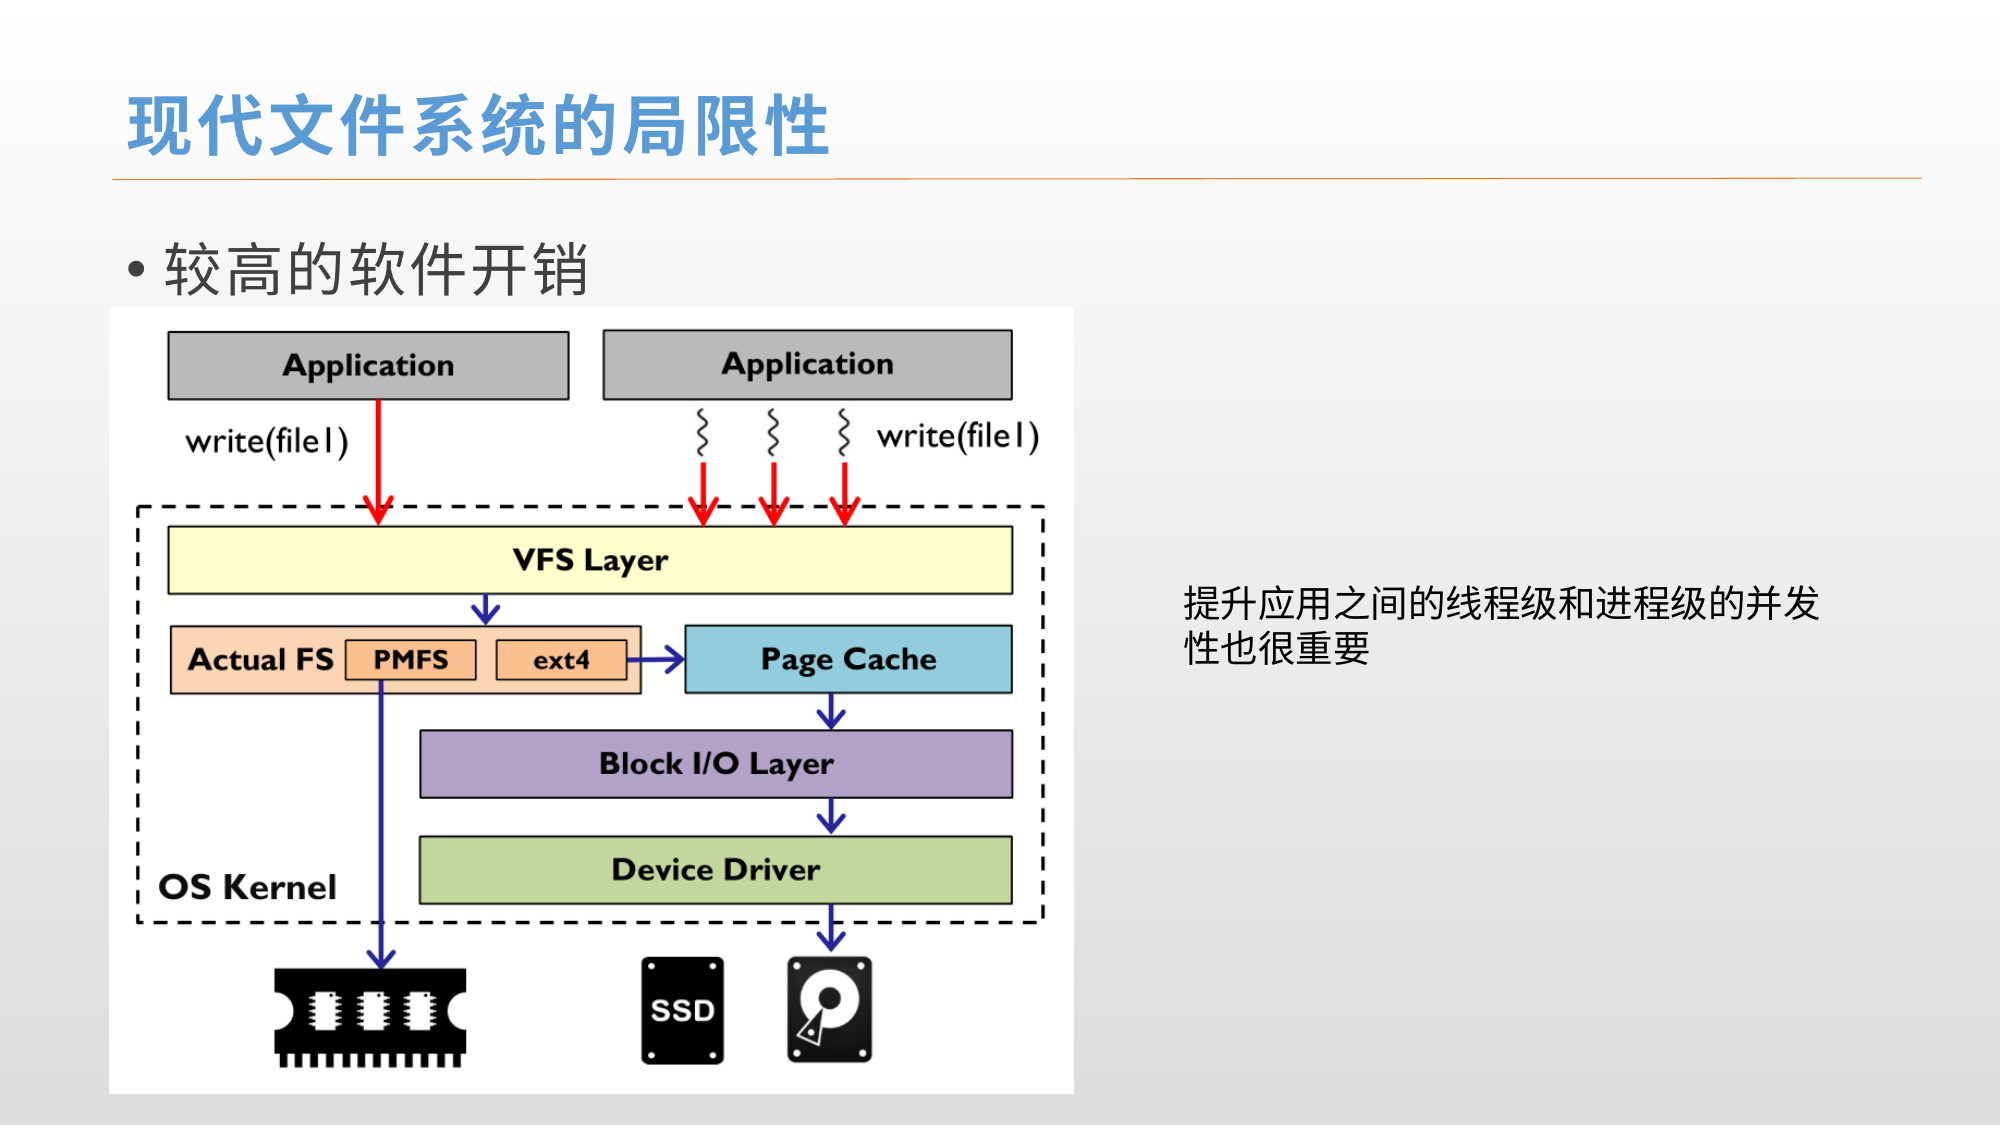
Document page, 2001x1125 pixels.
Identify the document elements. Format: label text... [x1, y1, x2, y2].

list 较高的软件开销 [109, 212, 1891, 1040]
title 现代文件系统的局限性 [109, 70, 1891, 178]
picture [109, 307, 1074, 1094]
text_box 提升应用之间的线程级和进程级的并发性也很重要 [1168, 573, 1868, 678]
